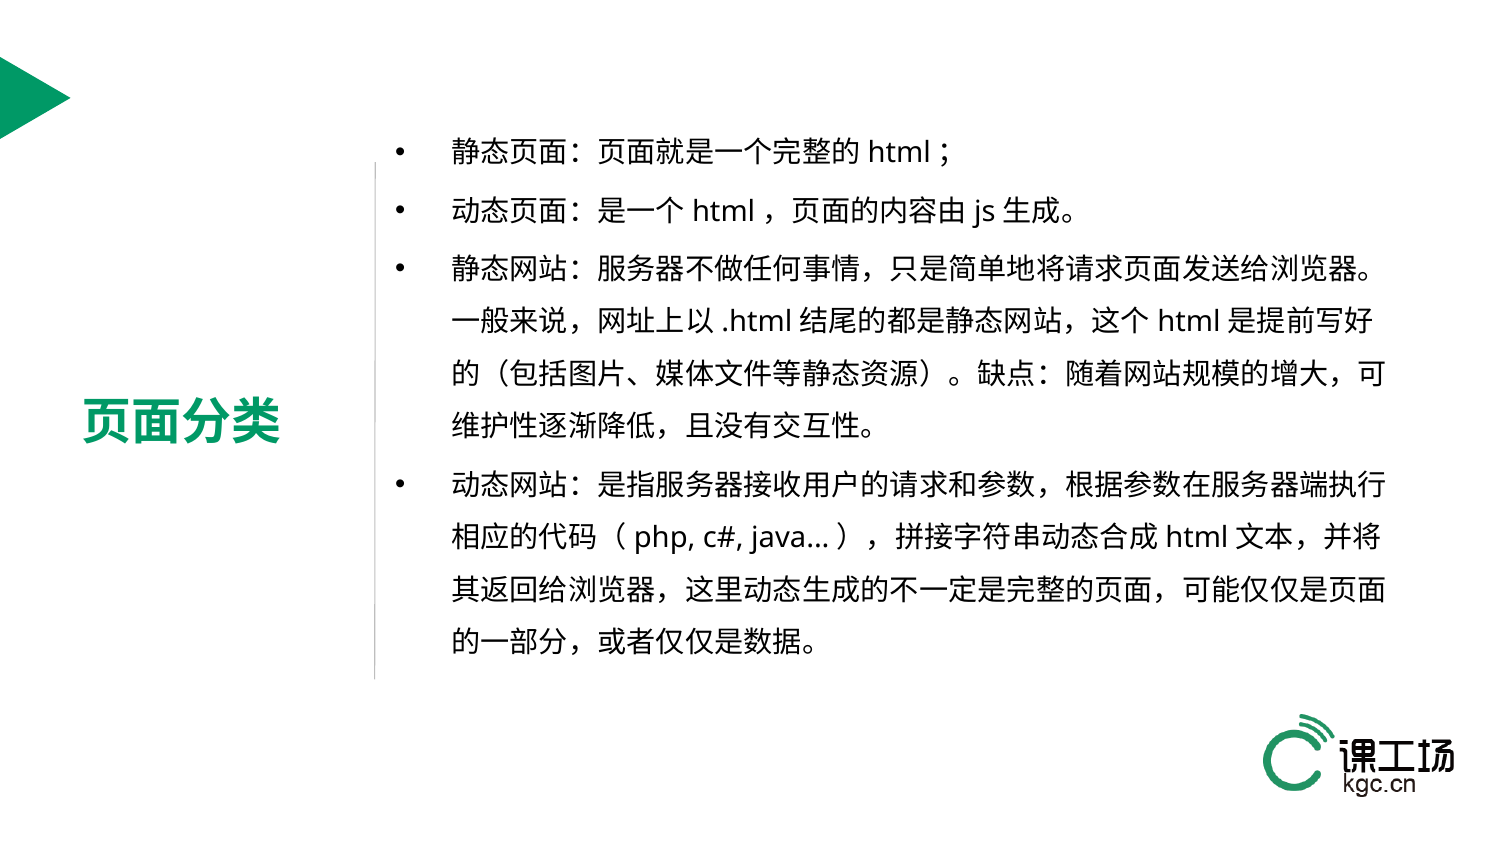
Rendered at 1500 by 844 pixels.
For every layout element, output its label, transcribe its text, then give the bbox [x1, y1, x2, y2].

picture [1263, 714, 1454, 797]
list 静态页面：页面就是一个完整的html； 动态页面：是一个html，页面的内容由js生成。 静态网站：服务器不做任何事情，只是简单地将请求页面发送给浏览器。一般来说，网址上以.html结尾的都是静态网站，这个html是提前写好的（包括图片、媒体文件等静态资源）。缺点：随着网站规模的增大，可维护性逐渐降低，且没有交互性。 动态网站：是指服务器接收用户的请求和参数，根据参数在服务器端执行相应的代码（php, c#, java...），拼接字符串动态合成html文本，并将其返回给浏览器，这里动态生成的不一定是完整的页面，可能仅仅是页面的一部分，或者仅仅是数据。 [379, 108, 1415, 706]
list 页面分类 [0, 150, 364, 659]
